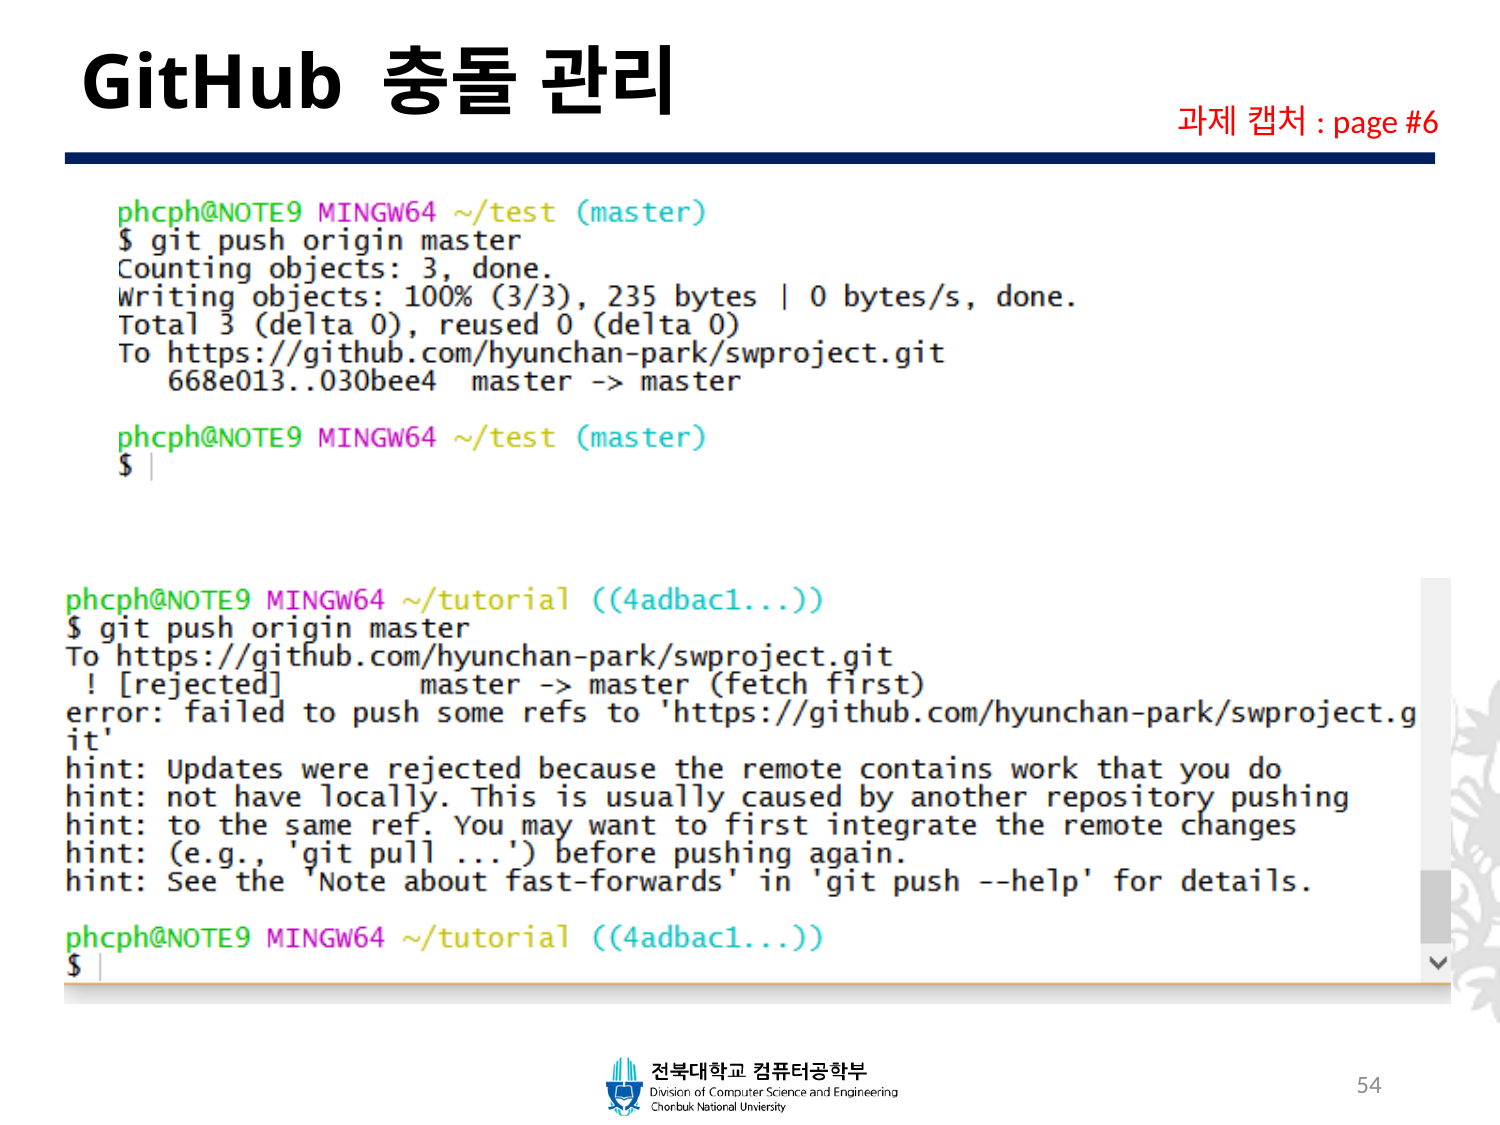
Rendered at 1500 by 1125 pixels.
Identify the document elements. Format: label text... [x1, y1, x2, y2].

slide_number 54 [1059, 1057, 1397, 1111]
picture [119, 194, 1139, 484]
text_box 과제 캡처: page #6 [1162, 92, 1454, 148]
title GitHub 충돌 관리 [64, 26, 1436, 143]
picture [600, 1057, 900, 1116]
picture [64, 578, 1451, 1005]
